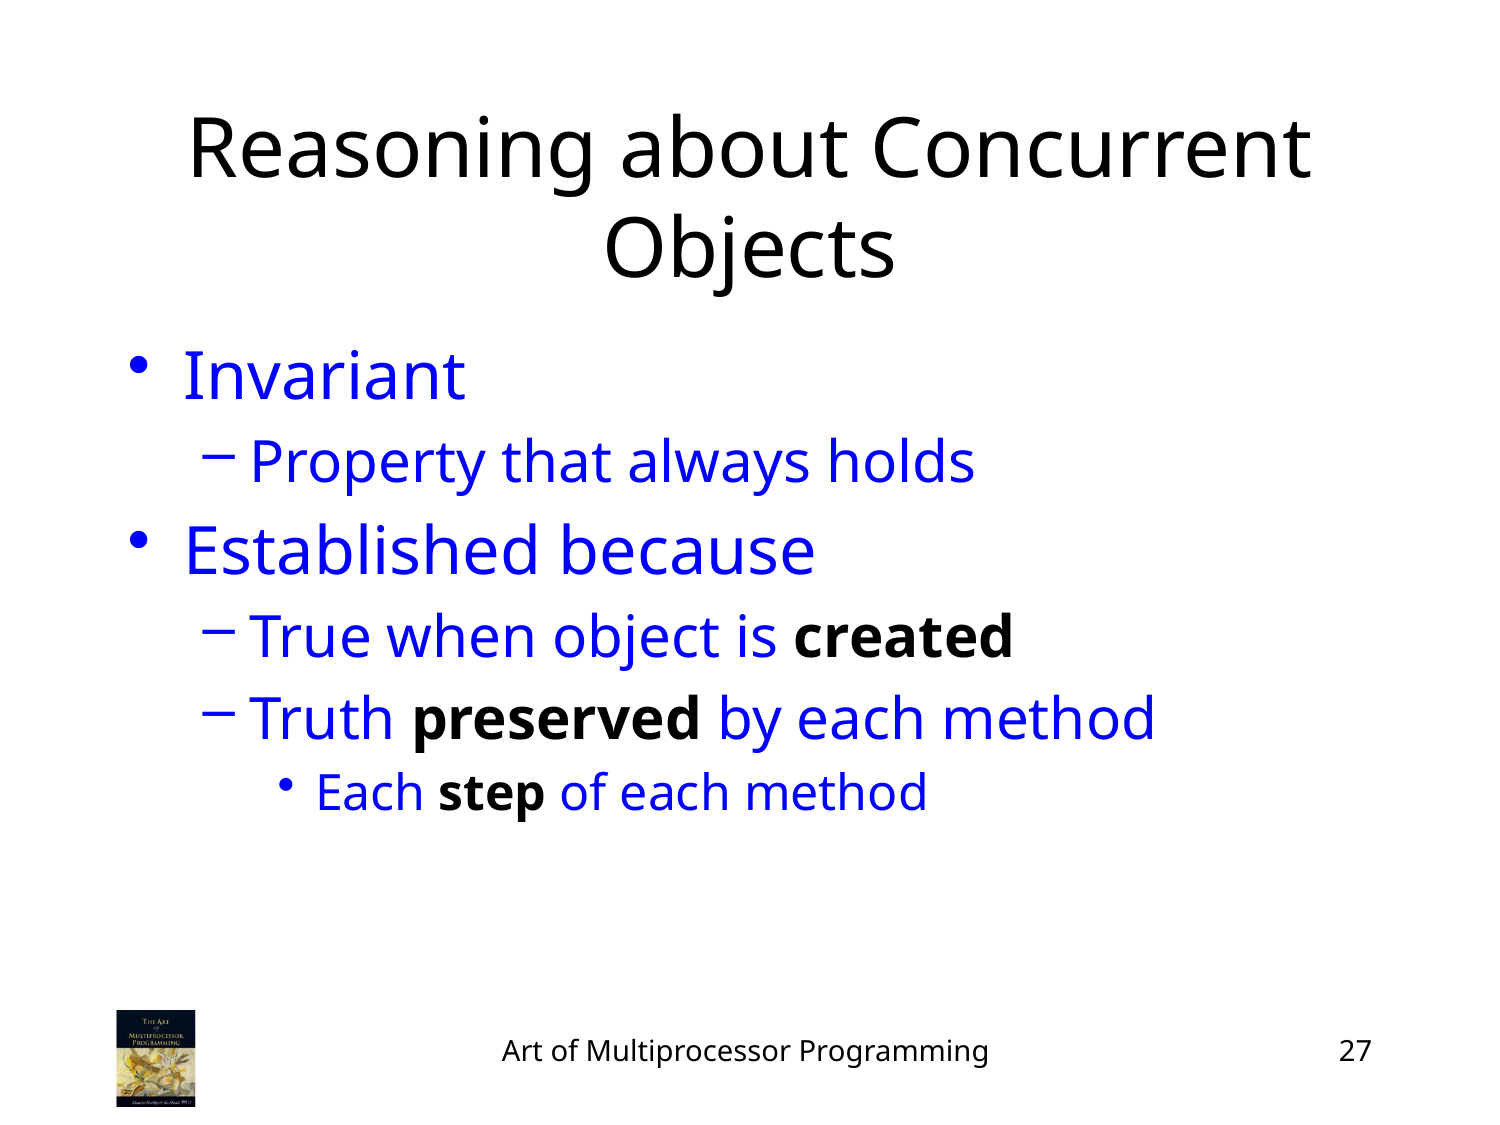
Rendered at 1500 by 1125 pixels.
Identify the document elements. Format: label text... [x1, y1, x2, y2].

title Reasoning about Concurrent Objects [112, 99, 1388, 288]
picture [107, 1010, 204, 1107]
footer Art of Multiprocessor Programming [464, 1024, 1028, 1101]
slide_number 27 [1074, 1024, 1388, 1101]
list Invariant Property that always holds Established because True when object is created Truth preserved by each method Each step of each method [112, 324, 1388, 1001]
